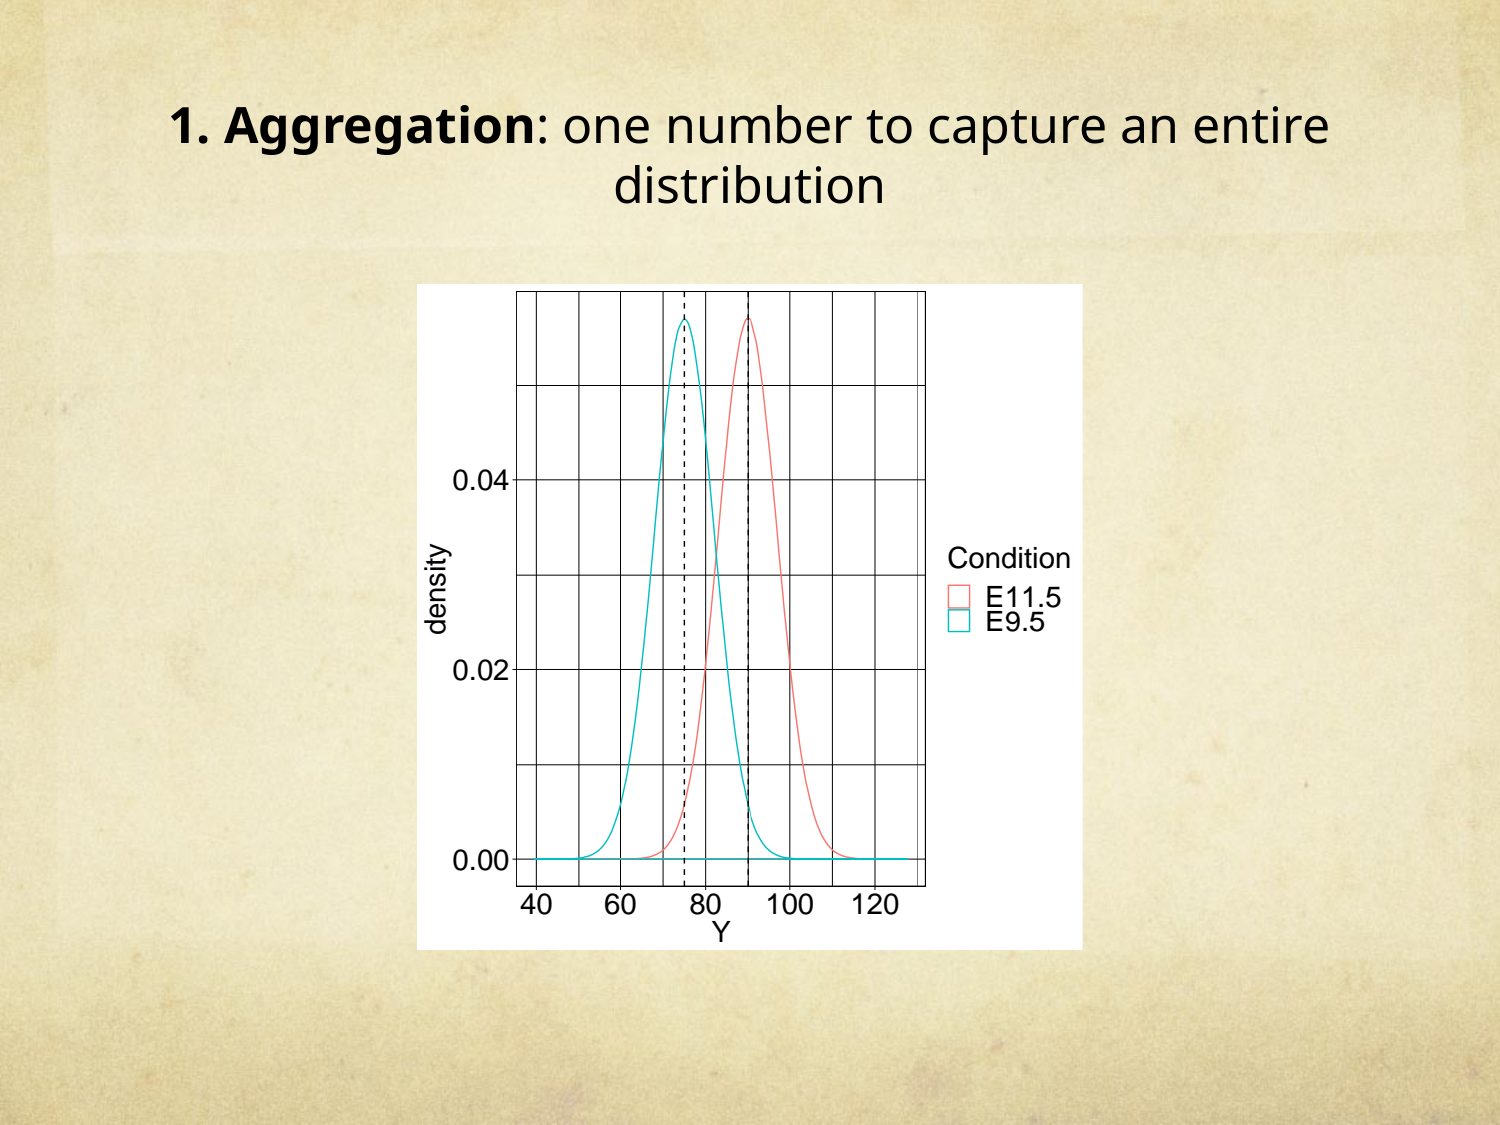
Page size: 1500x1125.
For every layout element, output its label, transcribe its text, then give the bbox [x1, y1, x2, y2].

picture [0, 0, 1500, 1125]
title 1. Aggregation: one number to capture an entire distribution [150, 82, 1350, 225]
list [149, 284, 1351, 951]
